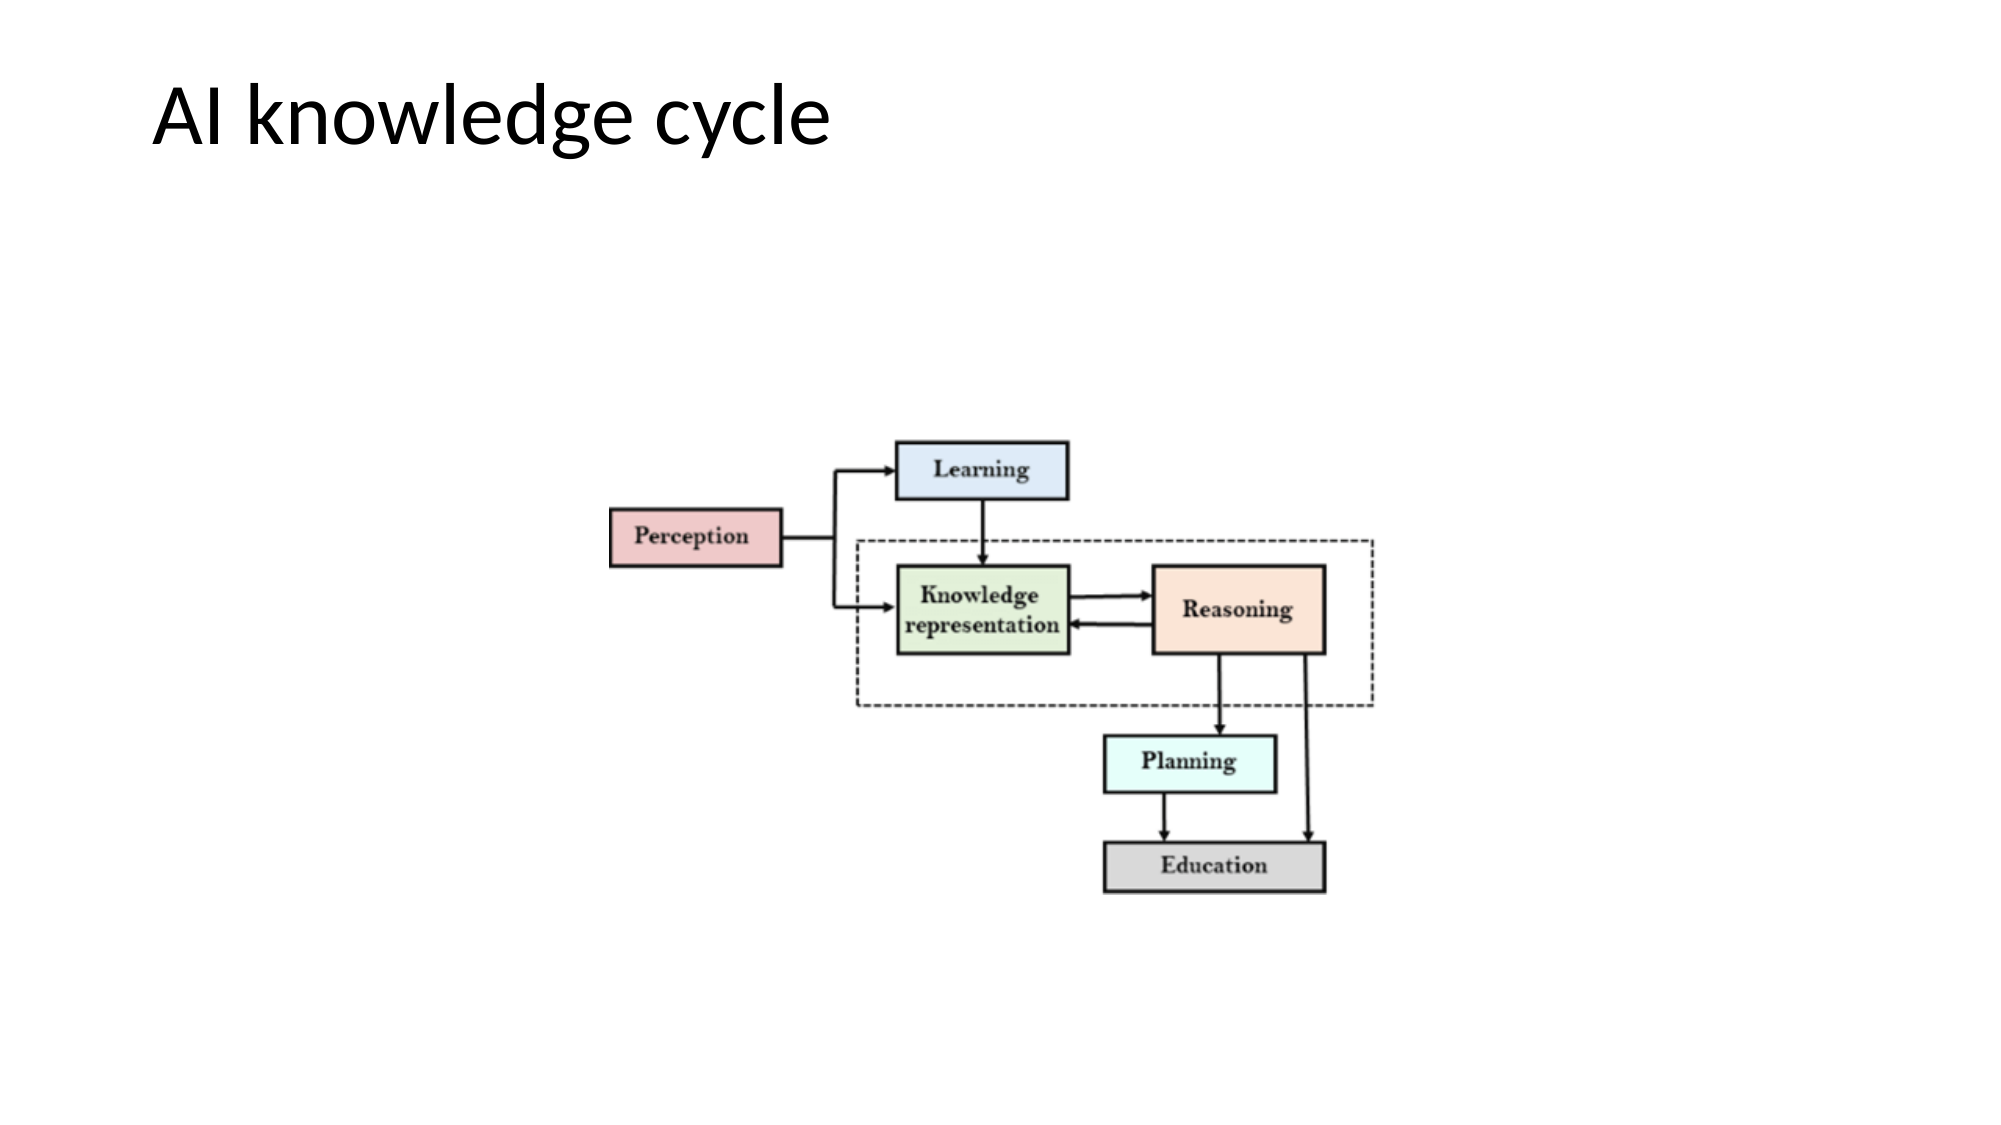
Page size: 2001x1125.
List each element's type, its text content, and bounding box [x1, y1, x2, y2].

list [609, 417, 1391, 895]
title AI knowledge cycle [137, 59, 1863, 278]
